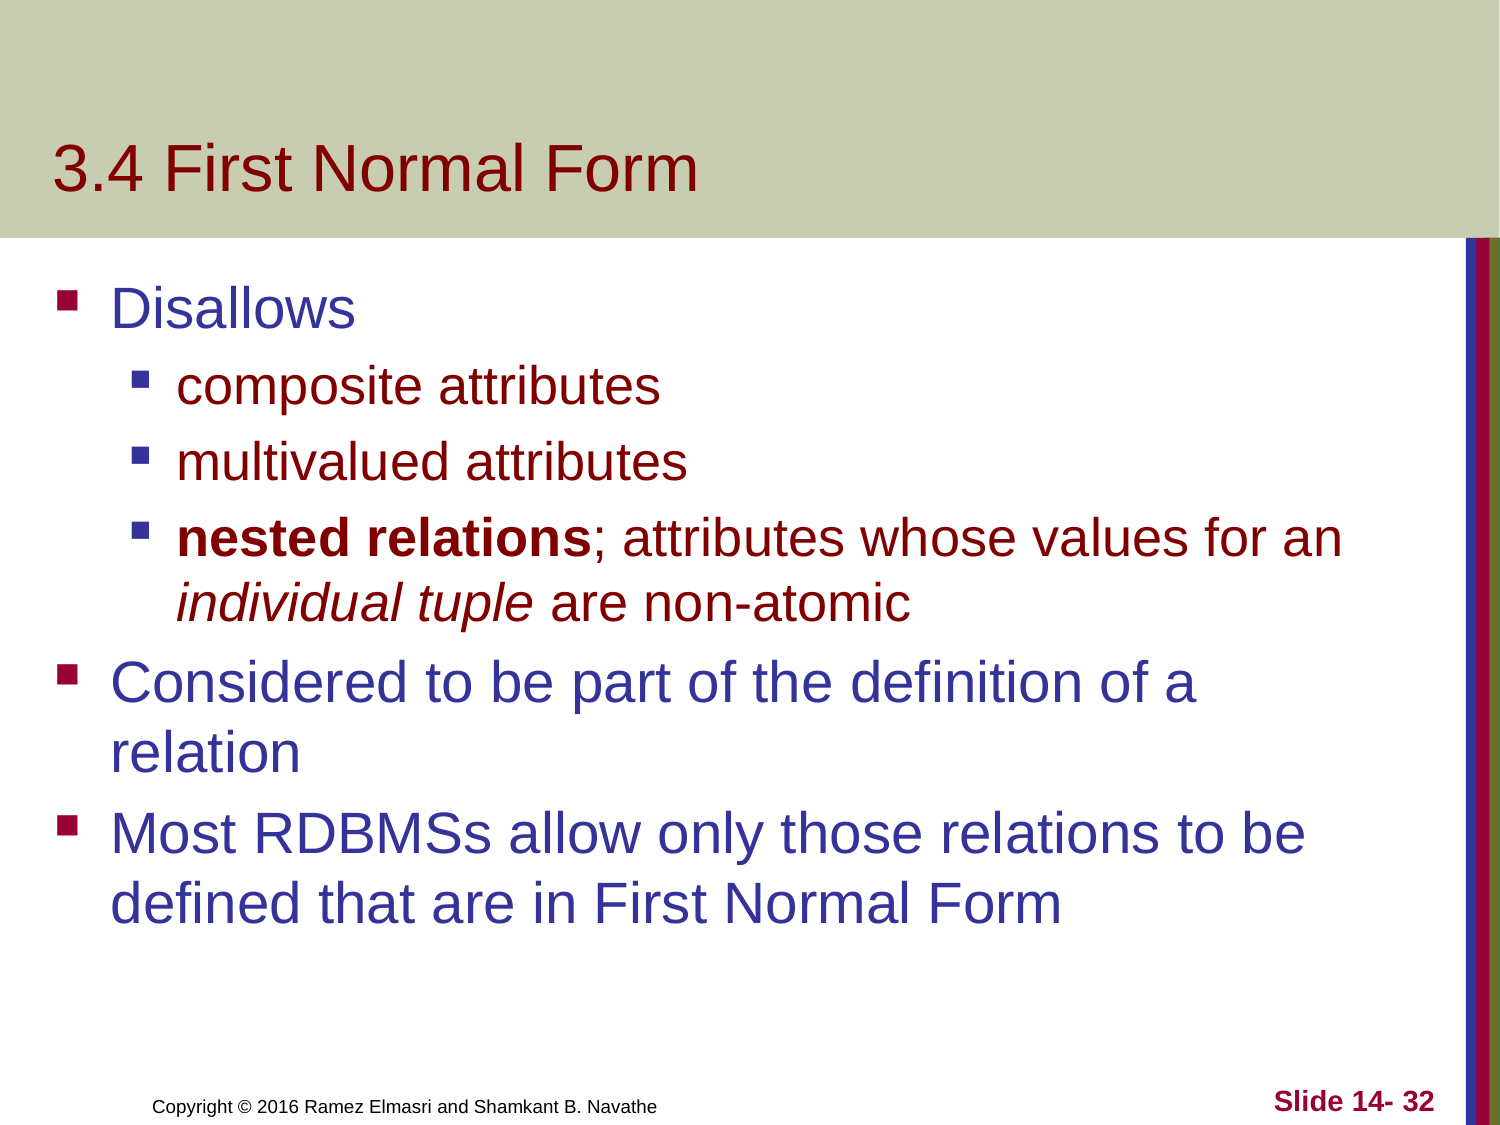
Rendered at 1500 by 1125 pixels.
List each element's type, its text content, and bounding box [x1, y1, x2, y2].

list Disallows composite attributes multivalued attributes nested relations; attributes whose values for an individual tuple are non-atomic Considered to be part of the definition of a relation Most RDBMSs allow only those relations to be defined that are in First Normal Form [39, 262, 1400, 1013]
slide_number Slide 14- 32 [1137, 1049, 1451, 1125]
title 3.4 First Normal Form [37, 49, 1317, 213]
